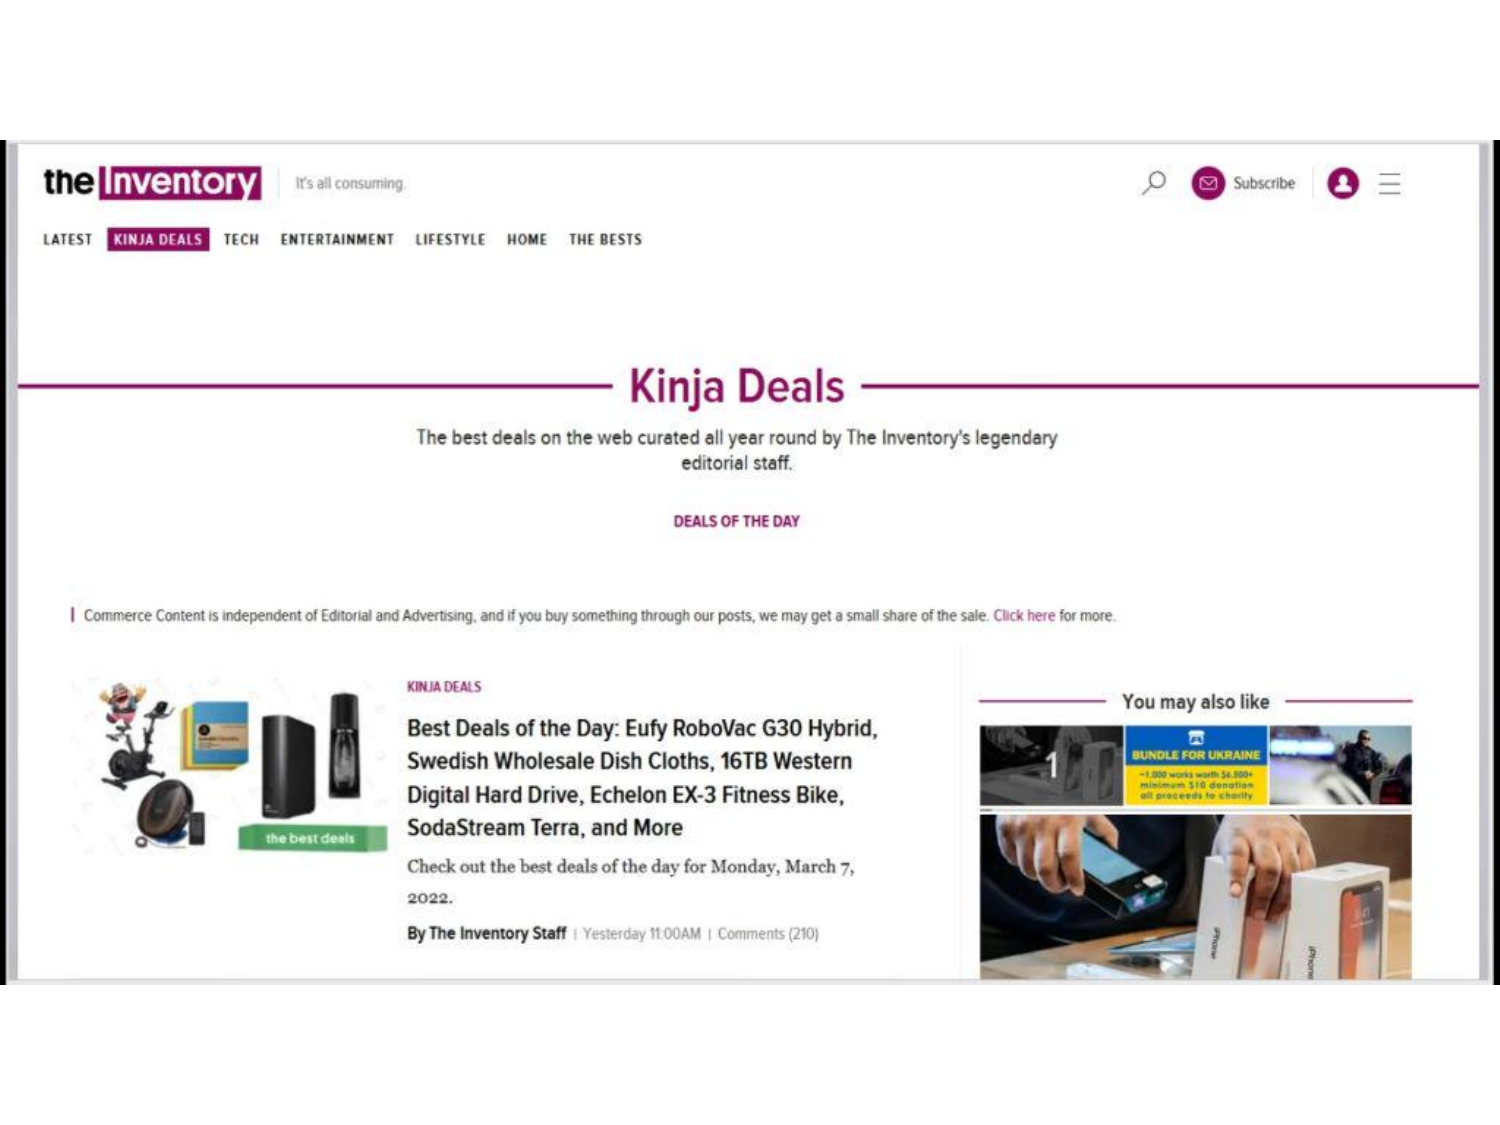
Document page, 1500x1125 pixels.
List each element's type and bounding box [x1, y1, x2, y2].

picture [0, 140, 1500, 985]
